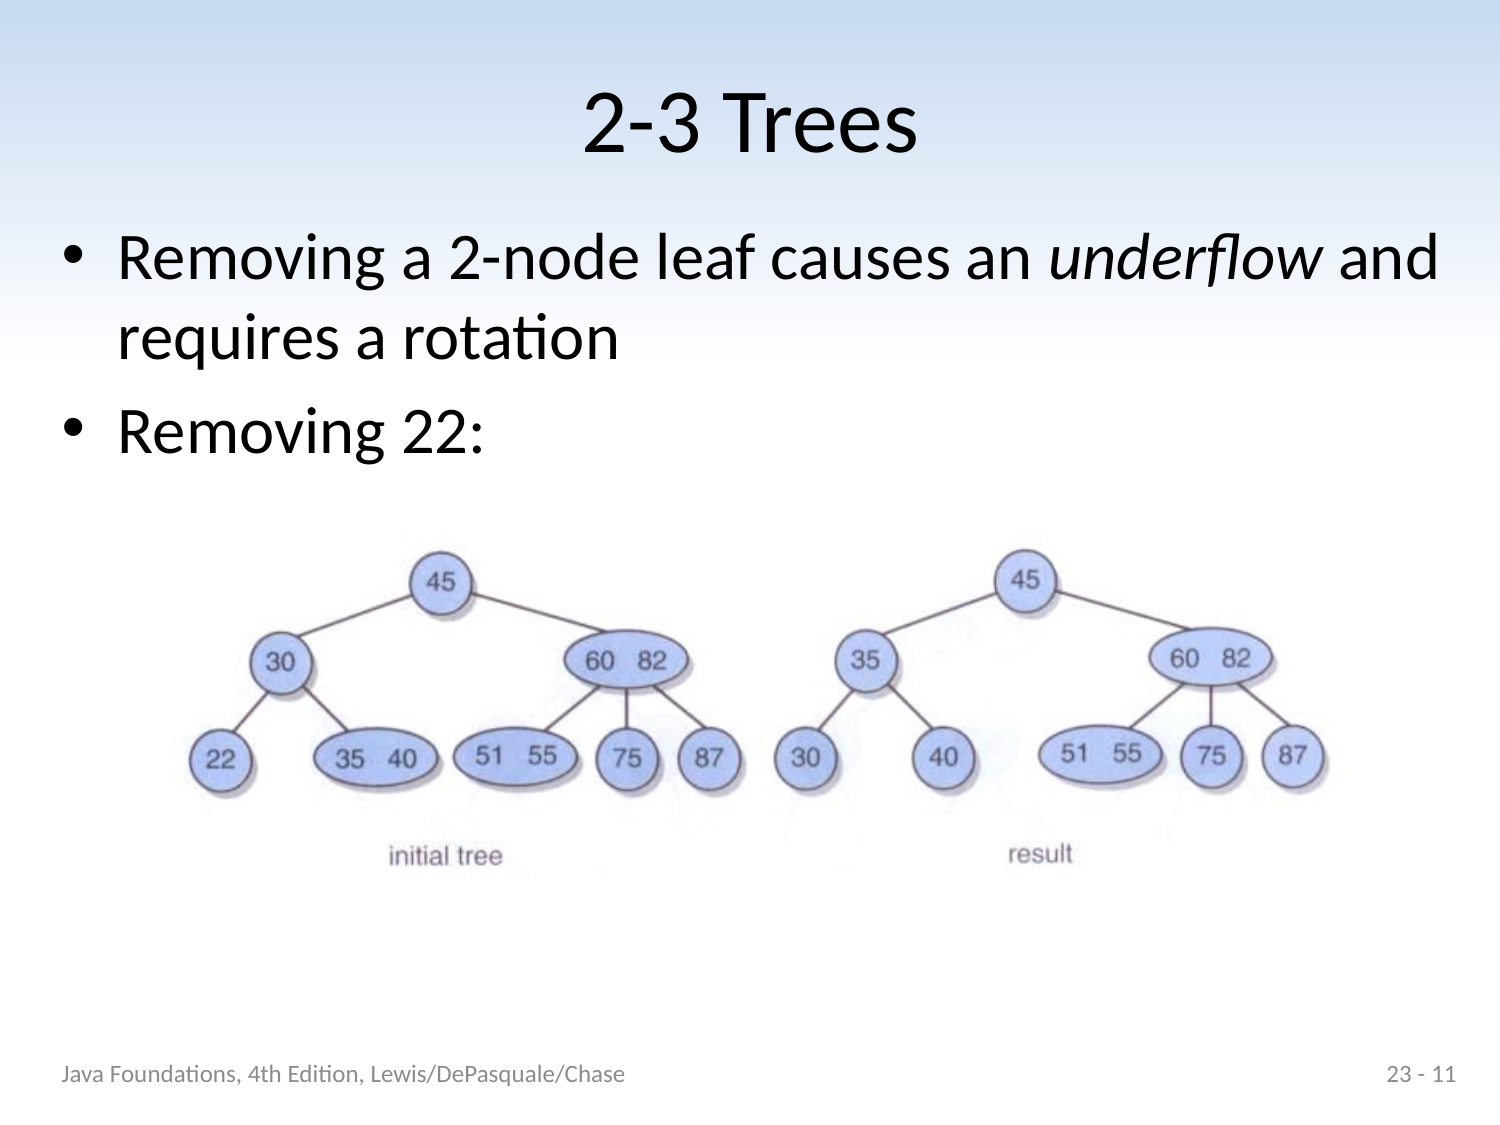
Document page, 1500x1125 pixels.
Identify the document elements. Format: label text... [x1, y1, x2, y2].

picture [167, 529, 1366, 880]
list Removing a 2-node leaf causes an underflow and requires a rotation Removing 22: [46, 205, 1473, 1043]
footer Java Foundations, 4th Edition, Lewis/DePasquale/Chase [46, 1042, 1121, 1103]
title 2-3 Trees [28, 45, 1473, 186]
slide_number 23 - 11 [1121, 1042, 1472, 1103]
